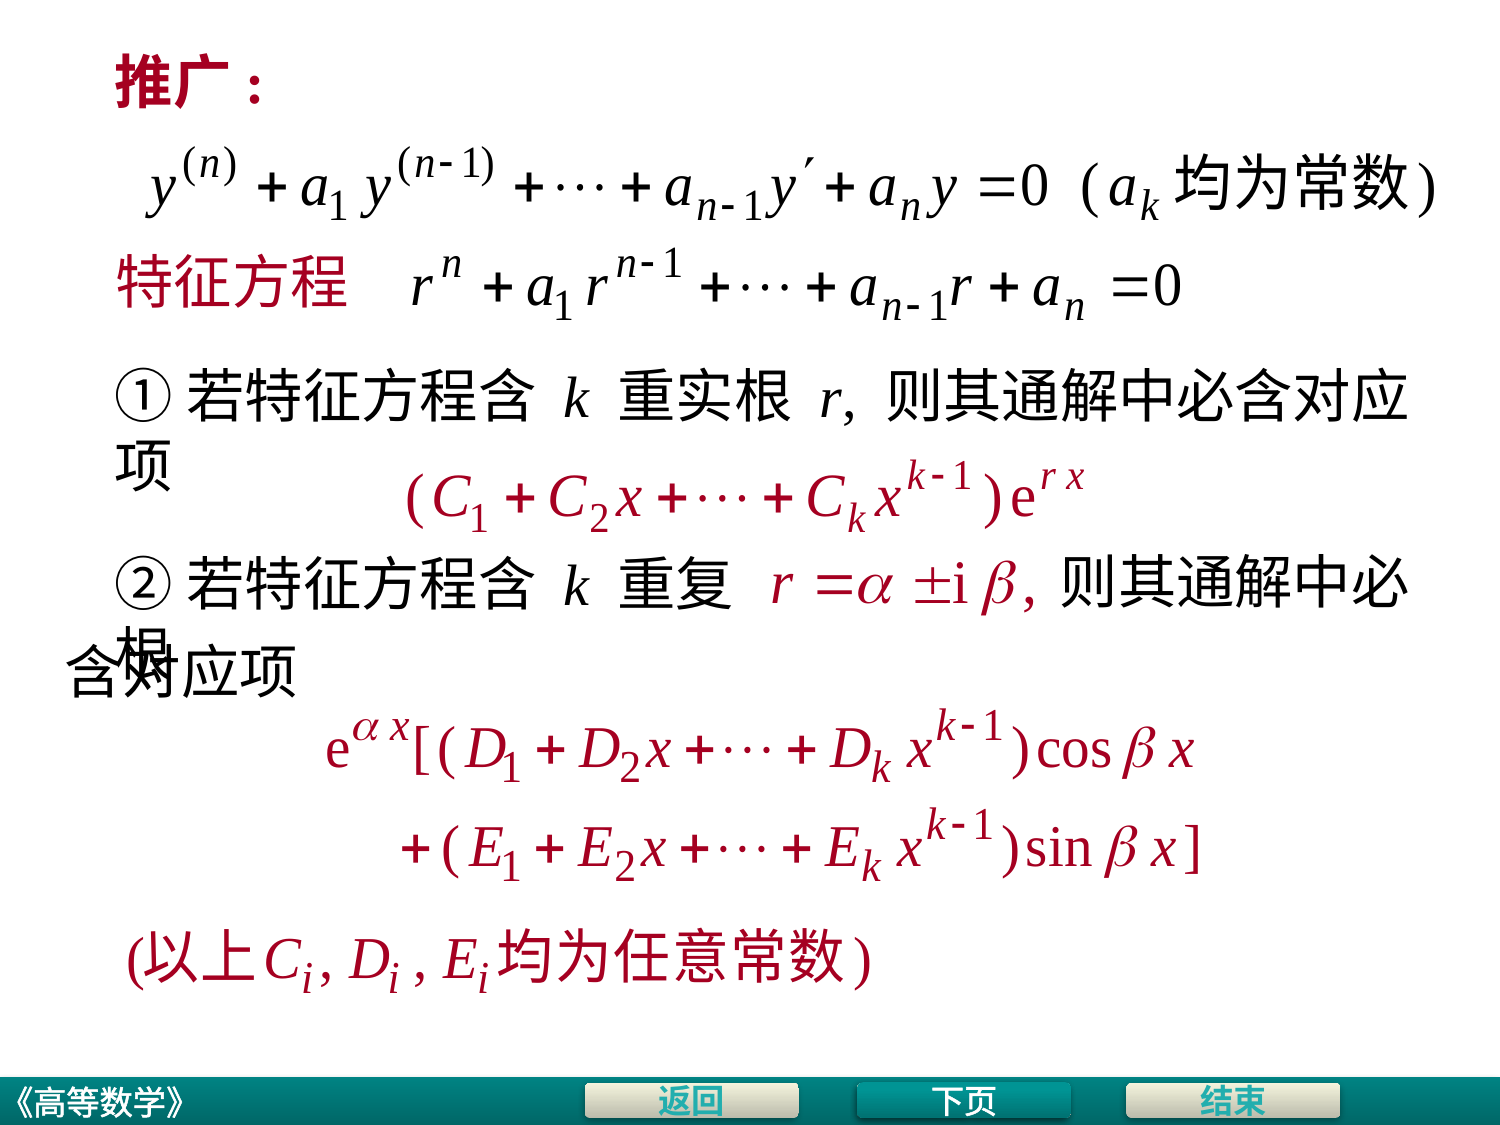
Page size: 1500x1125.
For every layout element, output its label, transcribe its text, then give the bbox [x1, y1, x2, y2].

text_box 特征方程 [101, 237, 377, 323]
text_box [402, 450, 1112, 537]
text_box ①若特征方程含 k 重实根 r, 则其通解中必含对应项 [99, 352, 1459, 507]
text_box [123, 926, 886, 1009]
text_box 则其通解中必 [1045, 537, 1447, 623]
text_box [386, 798, 1203, 897]
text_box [407, 237, 1185, 326]
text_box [322, 699, 1198, 798]
title 推广: [99, 37, 350, 138]
text_box 下页 [857, 1082, 1072, 1118]
text_box 含对应项 [50, 627, 337, 713]
text_box ②若特征方程含 k 重复根 [99, 539, 786, 695]
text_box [141, 137, 1451, 226]
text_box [766, 553, 1039, 622]
